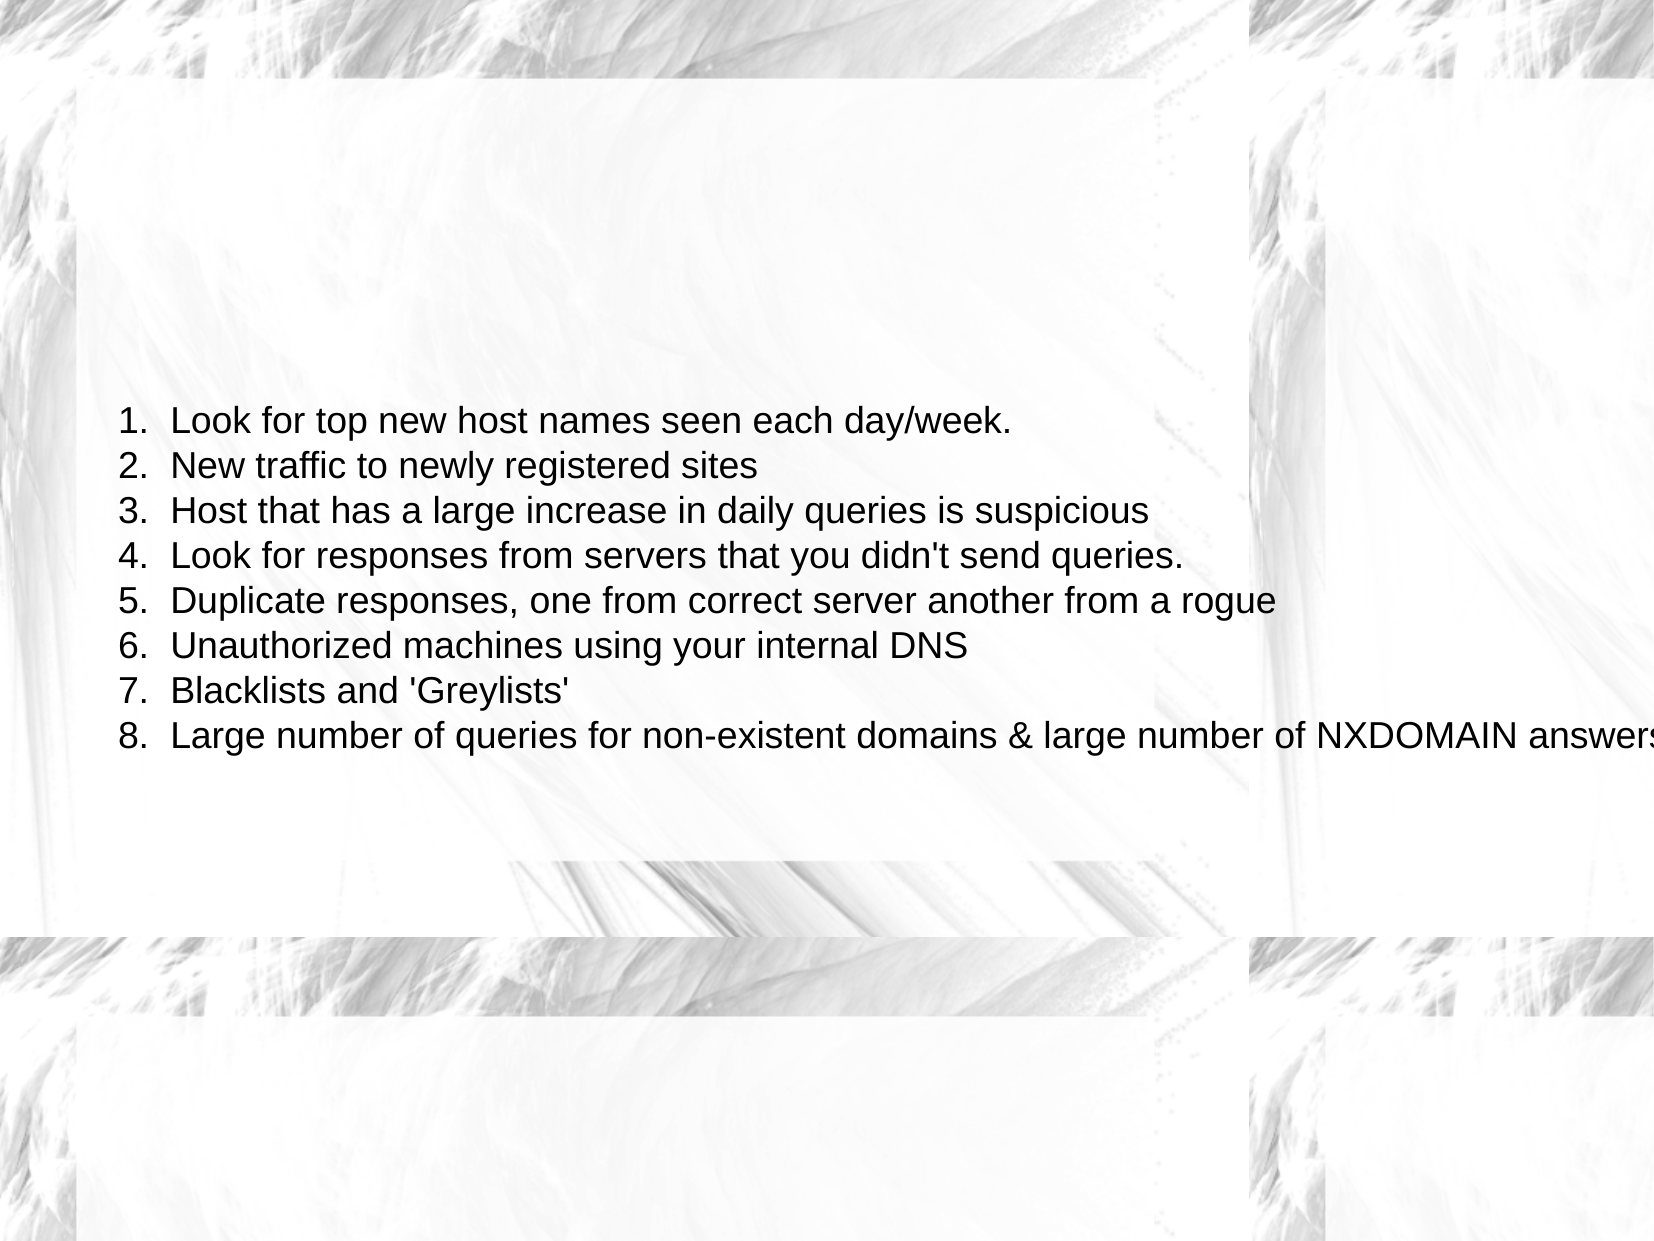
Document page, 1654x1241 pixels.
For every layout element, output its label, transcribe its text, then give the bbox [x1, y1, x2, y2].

picture [0, 0, 1654, 1241]
text_box 1. Look for top new host names seen each day/week. 2. New traffic to newly registered sites 3. Host that has a large increase in daily queries is suspicious 4. Look for responses from servers that you didn't send queries. 5. Duplicate responses, one from correct server another from a rogue 6. Unauthorized machines using your internal DNS 7. Blacklists and 'Greylists' 8. Large number of queries for non-existent domains & large number of NXDOMAIN answers [118, 112, 1506, 1039]
